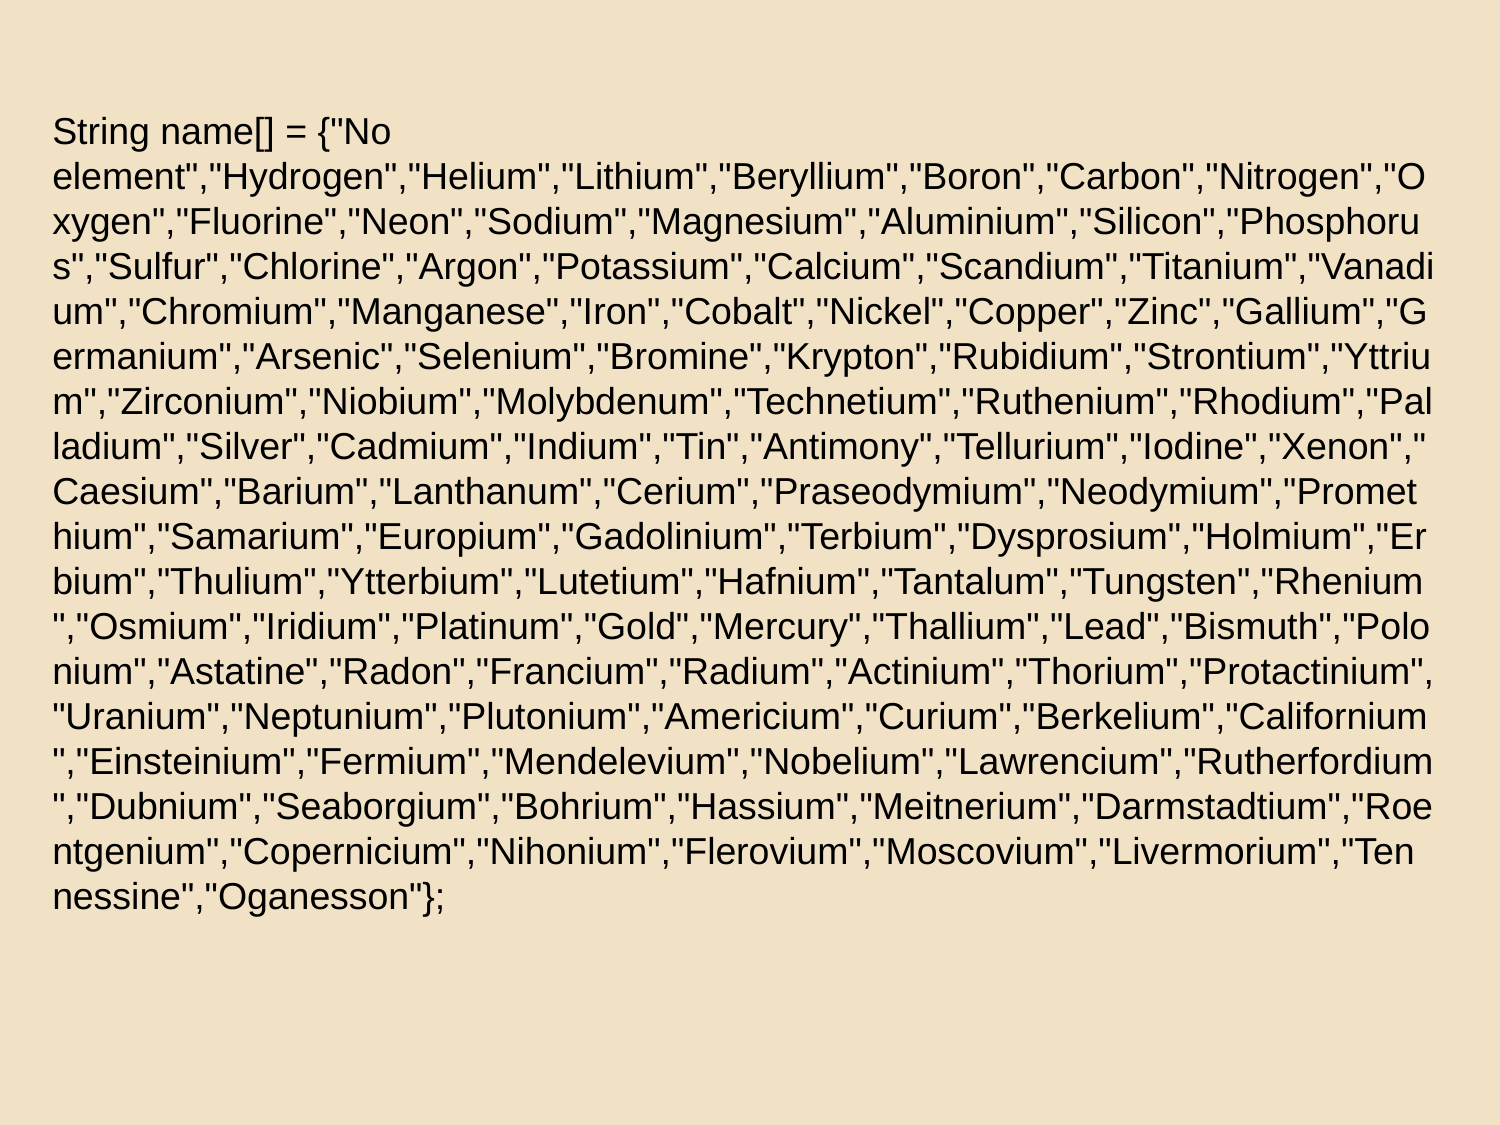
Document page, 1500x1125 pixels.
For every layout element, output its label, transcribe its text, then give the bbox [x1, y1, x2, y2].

text_box String name[] = {"No element","Hydrogen","Helium","Lithium","Beryllium","Boron","Carbon","Nitrogen","Oxygen","Fluorine","Neon","Sodium","Magnesium","Aluminium","Silicon","Phosphorus","Sulfur","Chlorine","Argon","Potassium","Calcium","Scandium","Titanium","Vanadium","Chromium","Manganese","Iron","Cobalt","Nickel","Copper","Zinc","Gallium","Germanium","Arsenic","Selenium","Bromine","Krypton","Rubidium","Strontium","Yttrium","Zirconium","Niobium","Molybdenum","Technetium","Ruthenium","Rhodium","Palladium","Silver","Cadmium","Indium","Tin","Antimony","Tellurium","Iodine","Xenon","Caesium","Barium","Lanthanum","Cerium","Praseodymium","Neodymium","Promethium","Samarium","Europium","Gadolinium","Terbium","Dysprosium","Holmium","Erbium","Thulium","Ytterbium","Lutetium","Hafnium","Tantalum","Tungsten","Rhenium","Osmium","Iridium","Platinum","Gold","Mercury","Thallium","Lead","Bismuth","Polonium","Astatine","Radon","Francium","Radium","Actinium","Thorium","Protactinium","Uranium","Neptunium","Plutonium","Americium","Curium","Berkelium","Californium","Einsteinium","Fermium","Mendelevium","Nobelium","Lawrencium","Rutherfordium","Dubnium","Seaborgium","Bohrium","Hassium","Meitnerium","Darmstadtium","Roentgenium","Copernicium","Nihonium","Flerovium","Moscovium","Livermorium","Tennessine","Oganesson"}; [37, 99, 1450, 1015]
